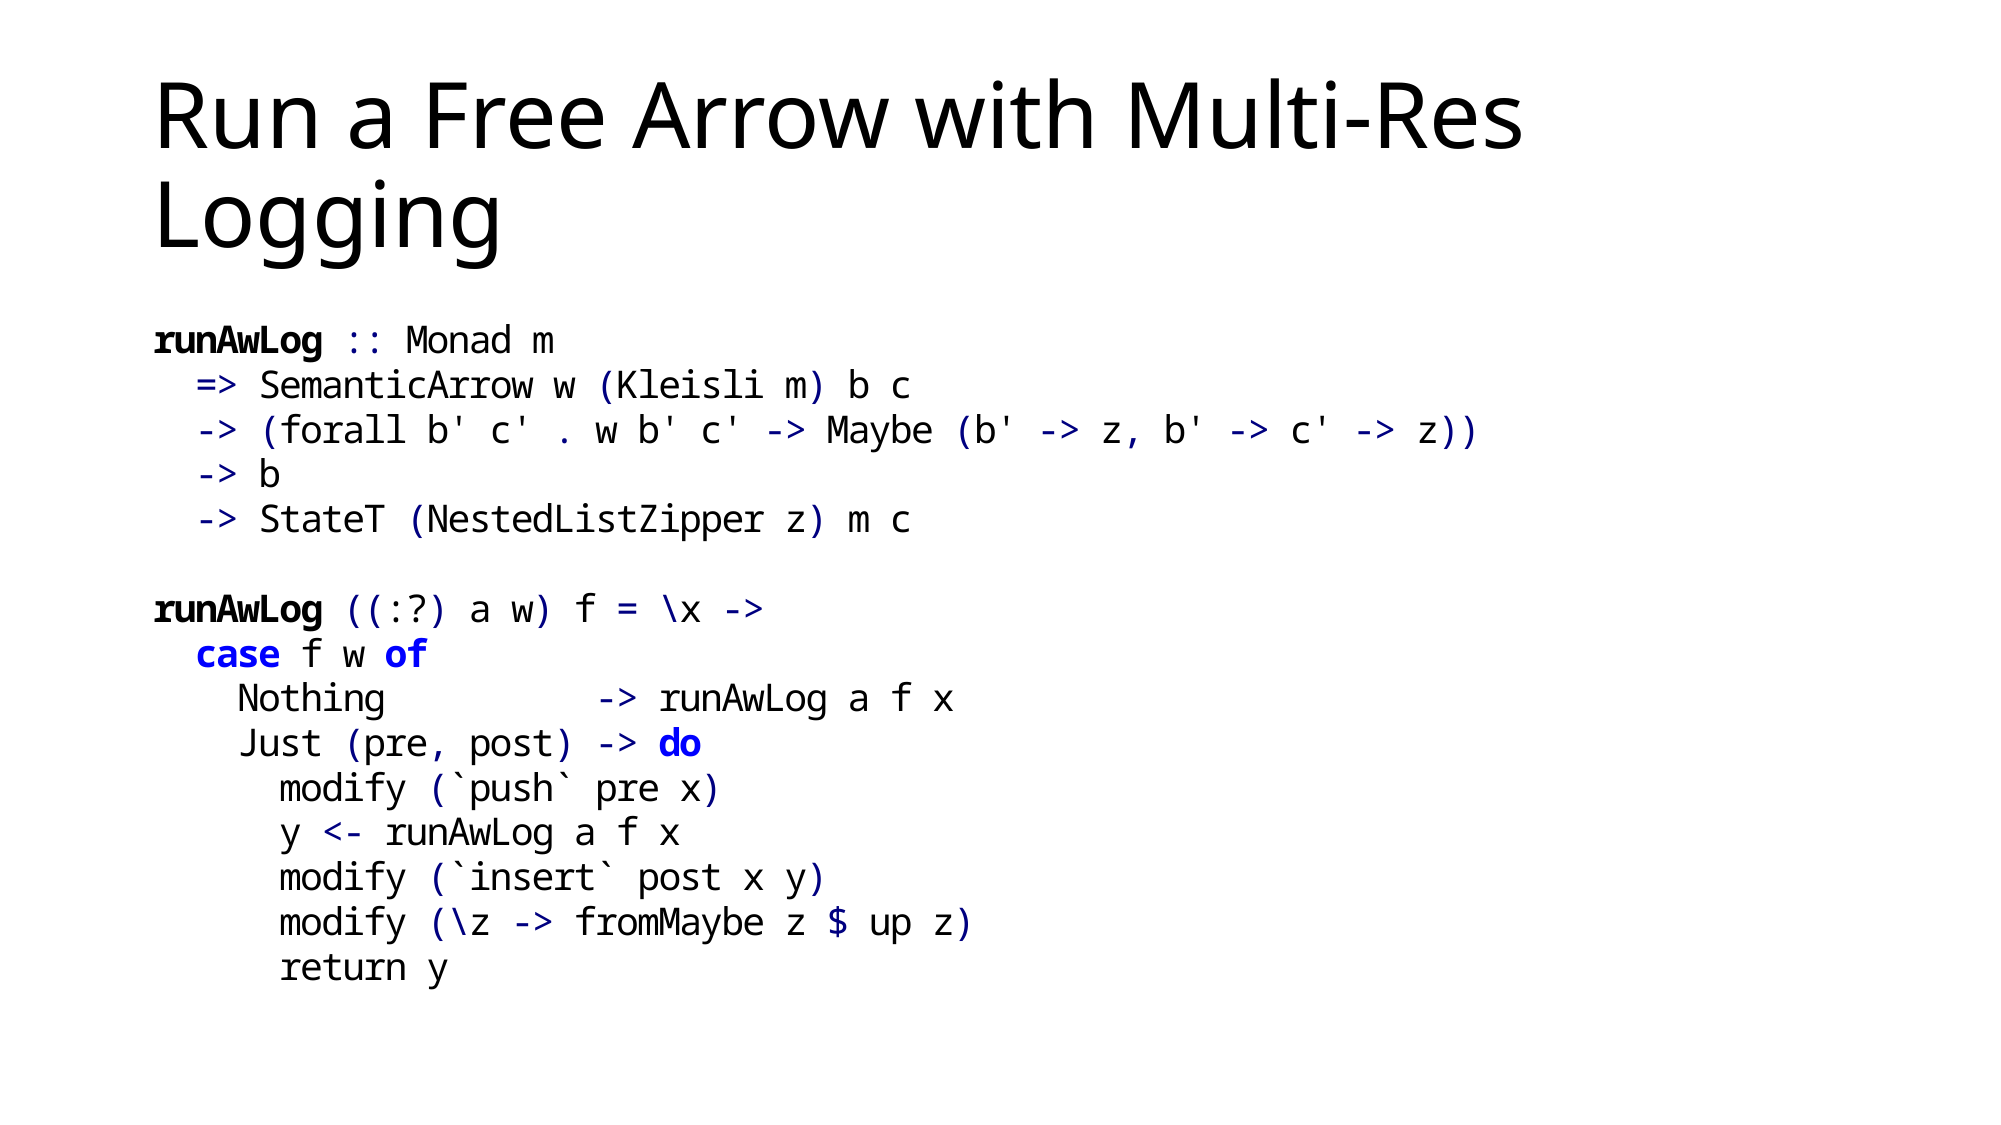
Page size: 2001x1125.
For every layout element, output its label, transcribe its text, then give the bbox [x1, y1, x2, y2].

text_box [153, 279, 1880, 1039]
title Run a Free Arrow with Multi-Res Logging [137, 59, 1863, 278]
